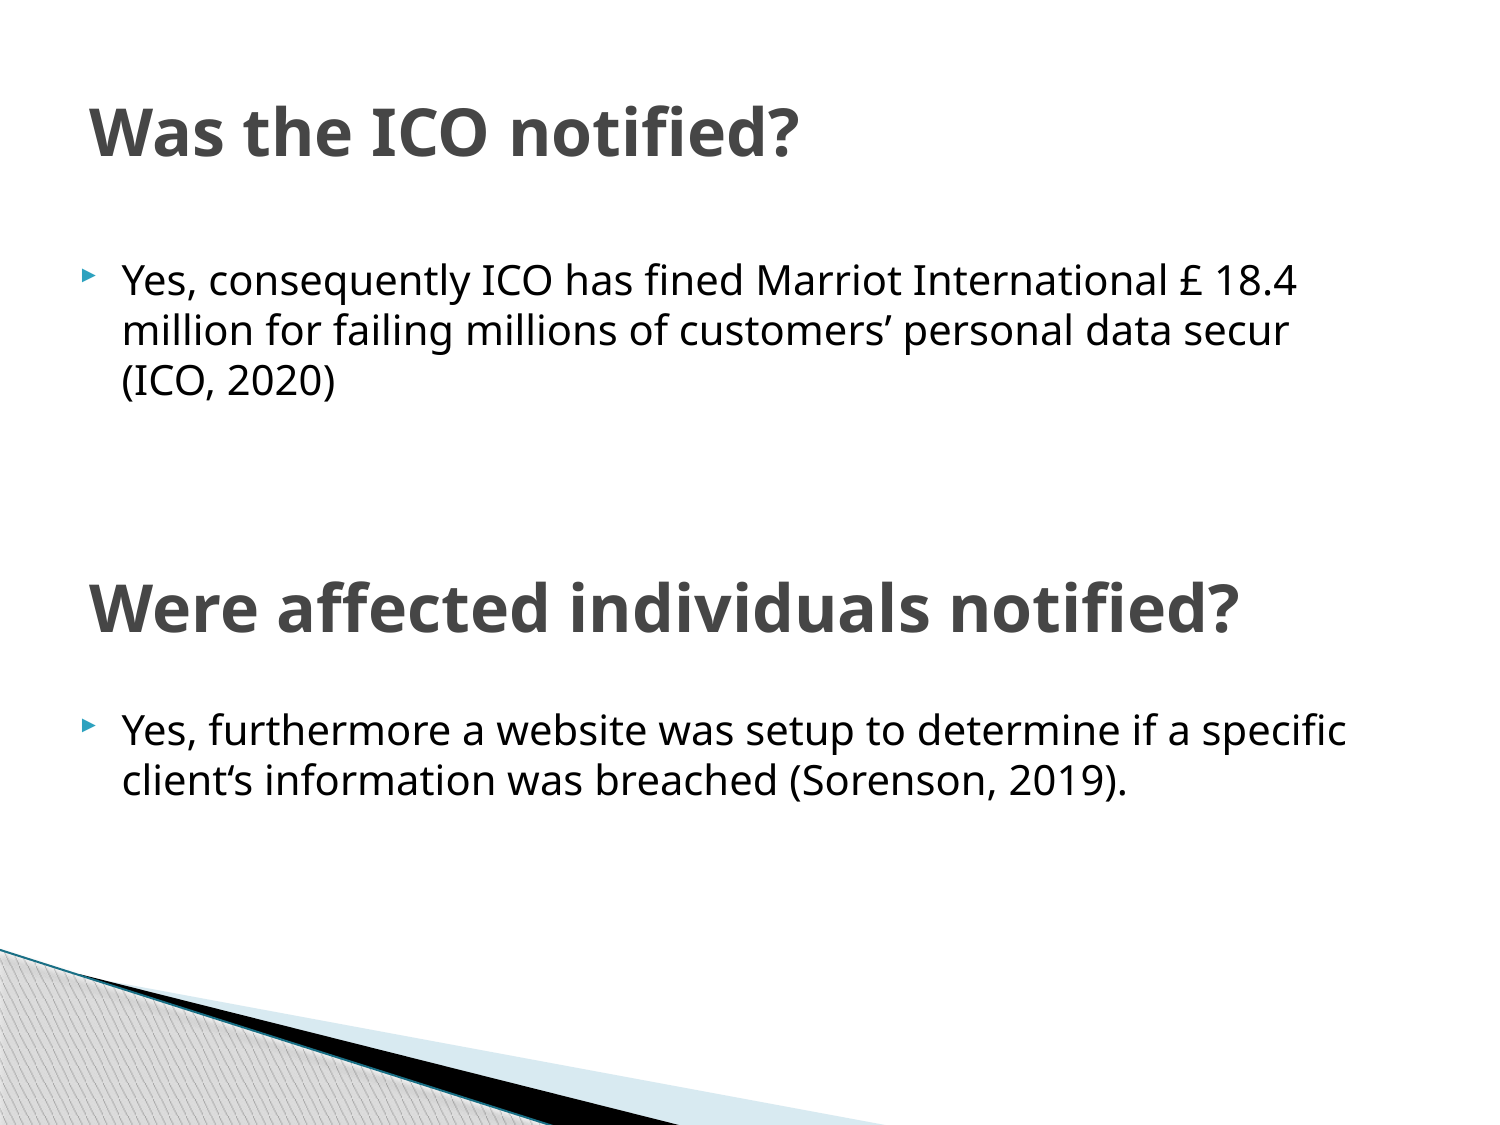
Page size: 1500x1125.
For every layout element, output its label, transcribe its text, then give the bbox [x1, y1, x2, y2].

title Was the ICO notified? Were affected individuals notified? [75, 45, 1266, 692]
list Yes, consequently ICO has fined Marriot International £ 18.4 million for failing millions of customers’ personal data secur (ICO, 2020) Yes, furthermore a website was setup to determine if a specific client‘s information was breached (Sorenson, 2019). [46, 246, 1397, 989]
